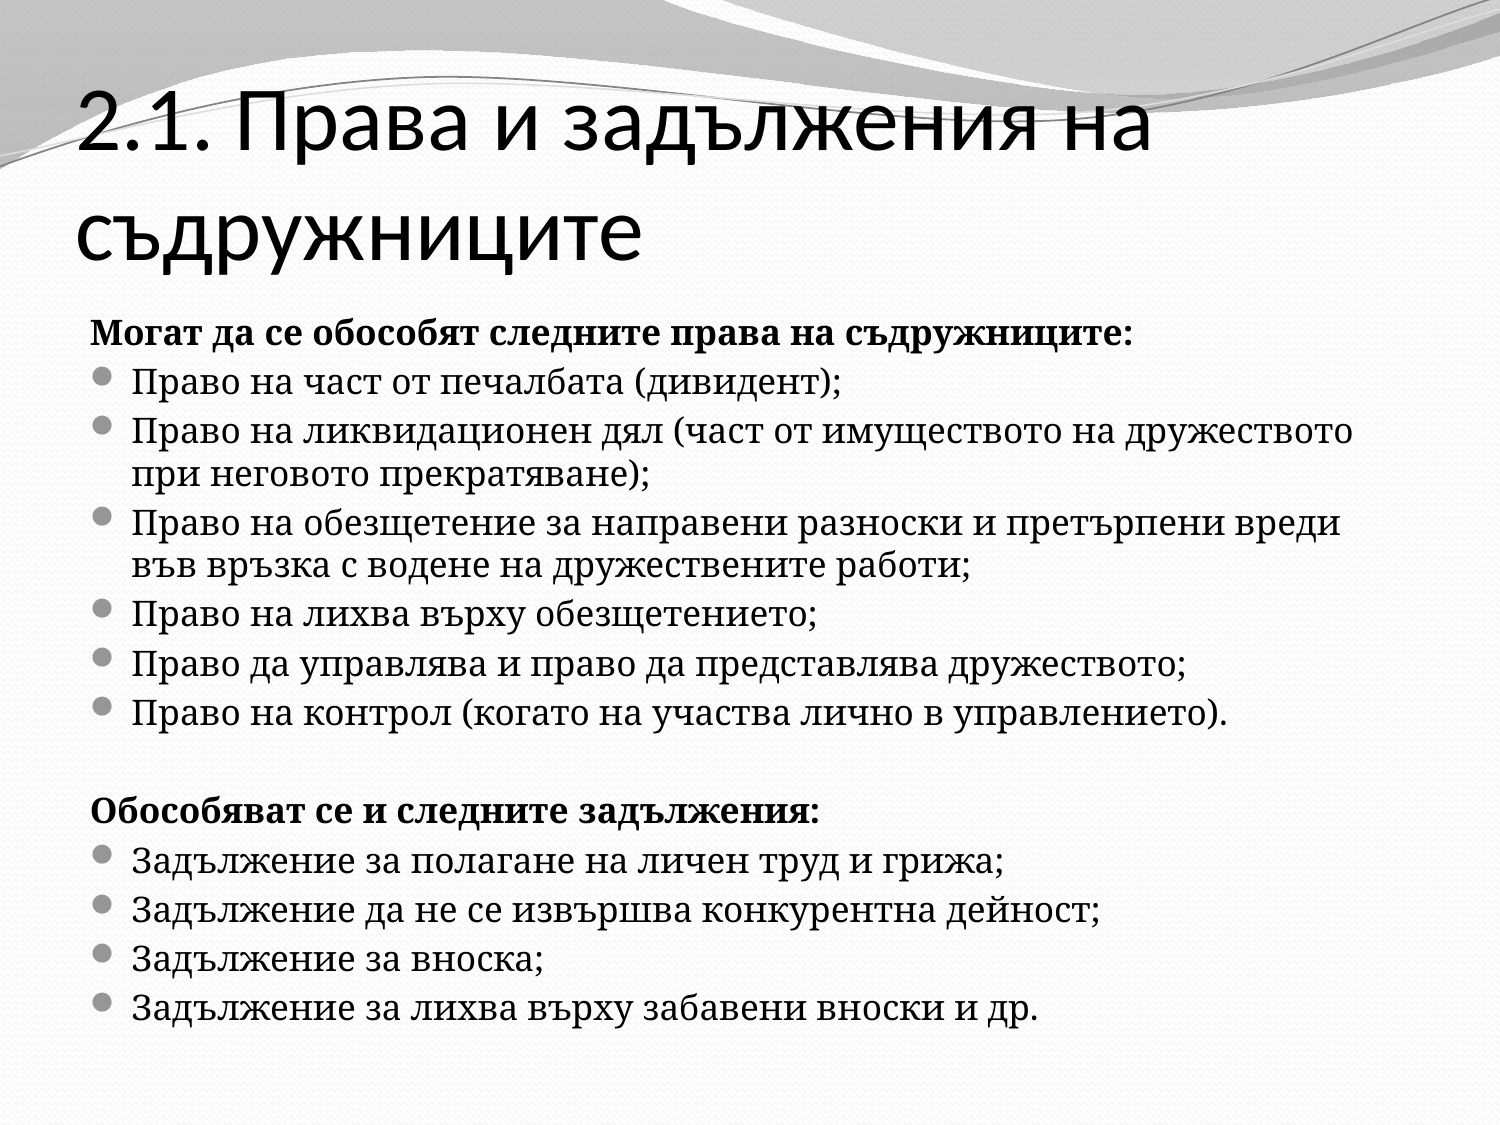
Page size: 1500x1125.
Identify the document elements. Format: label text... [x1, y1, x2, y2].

title 2.1. Права и задължения на съдружниците [75, 137, 1425, 279]
list Могат да се обособят следните права на съдружниците: Право на част от печалбата (дивидент); Право на ликвидационен дял (част от имуществото на дружеството при неговото прекратяване); Право на обезщетение за направени разноски и претърпени вреди във връзка с водене на дружествените работи; Право на лихва върху обезщетението; Право да управлява и право да представлява дружеството; Право на контрол (когато на участва лично в управлението). Обособяват се и следните задължения: Задължение за полагане на личен труд и грижа; Задължение да не се извършва конкурентна дейност; Задължение за вноска; Задължение за лихва върху забавени вноски и др. [75, 302, 1425, 1038]
